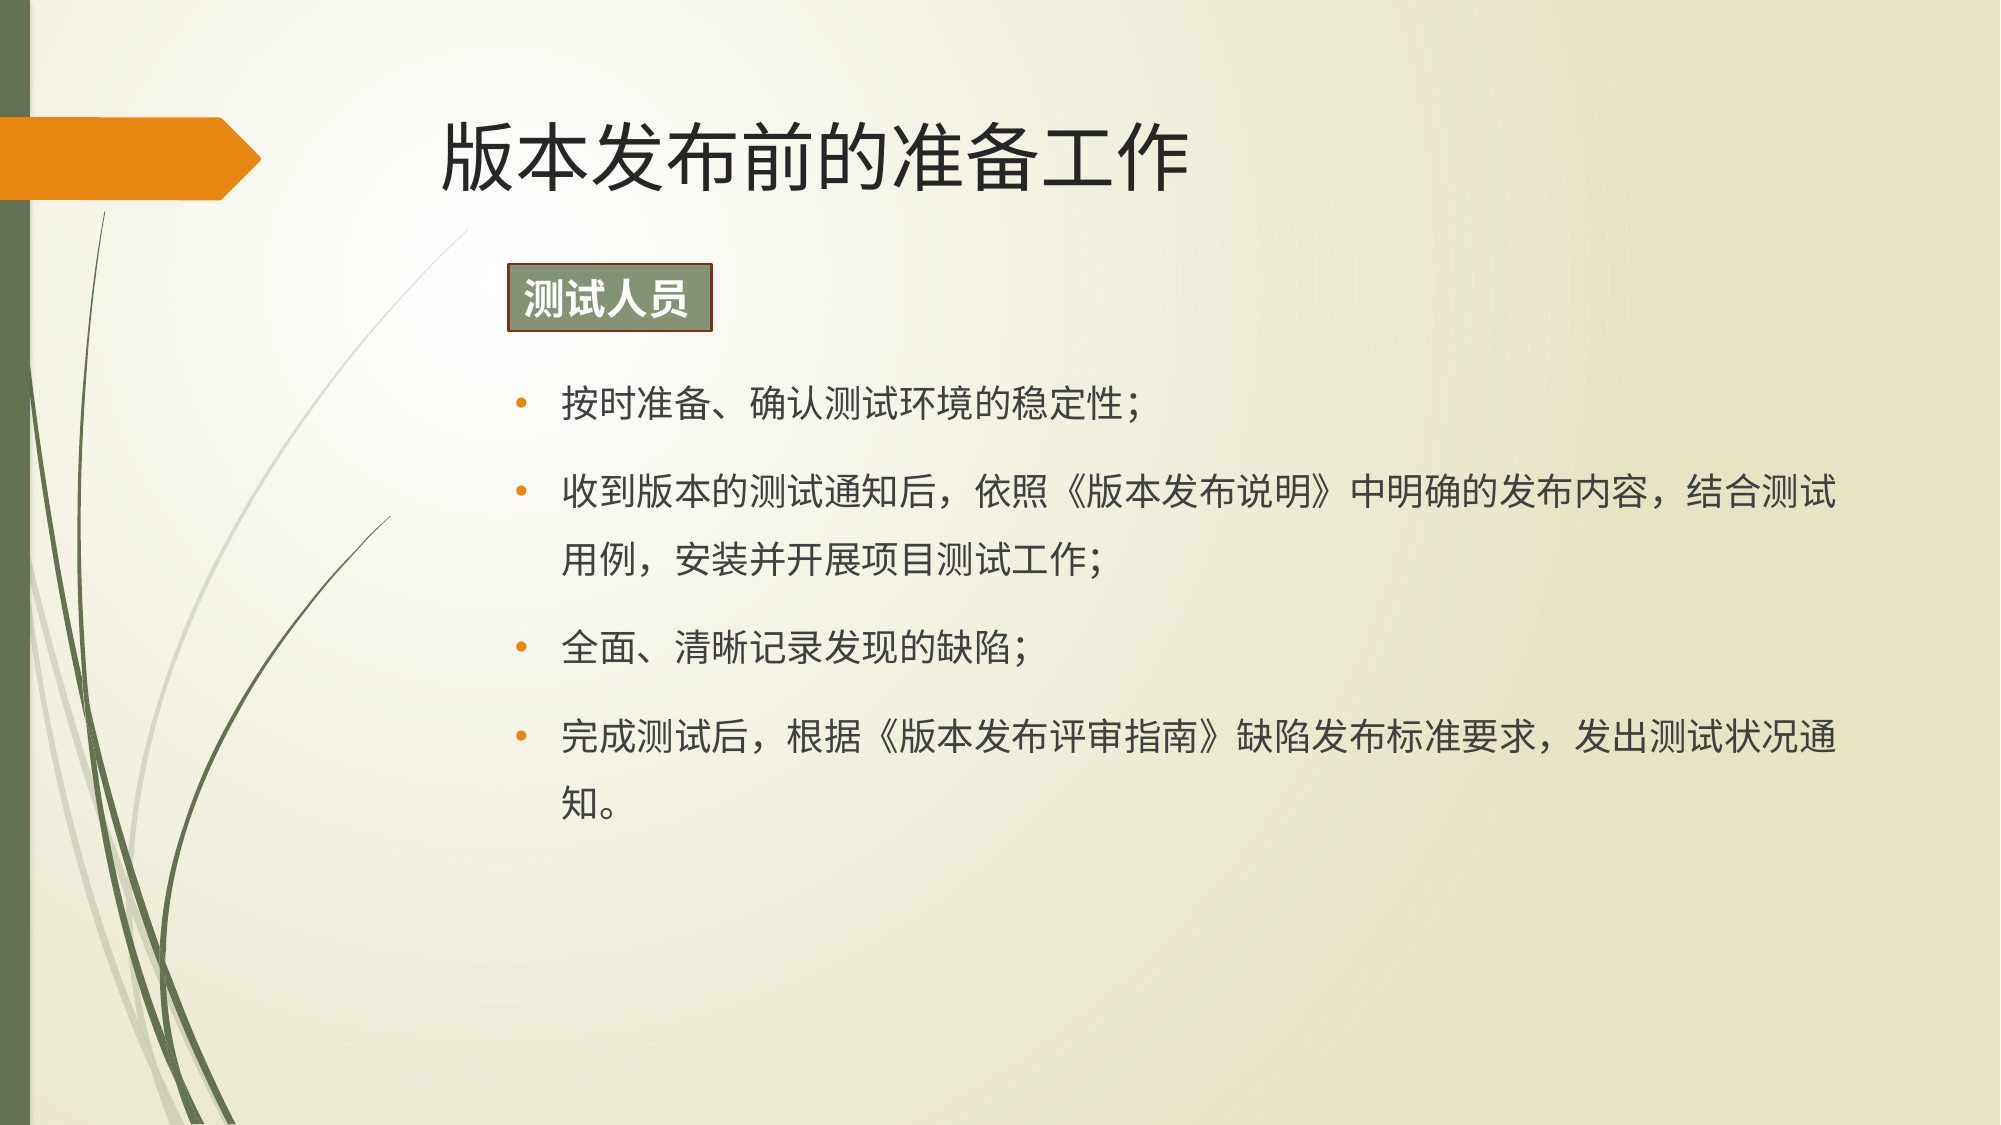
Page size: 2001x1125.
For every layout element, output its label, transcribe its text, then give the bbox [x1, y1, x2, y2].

list 按时准备、确认测试环境的稳定性； 收到版本的测试通知后，依照《版本发布说明》中明确的发布内容，结合测试用例，安装并开展项目测试工作； 全面、清晰记录发现的缺陷； 完成测试后，根据《版本发布评审指南》缺陷发布标准要求，发出测试状况通知。 [424, 350, 1888, 970]
text_box 测试人员 [507, 263, 713, 332]
title 版本发布前的准备工作 [425, 102, 1888, 313]
